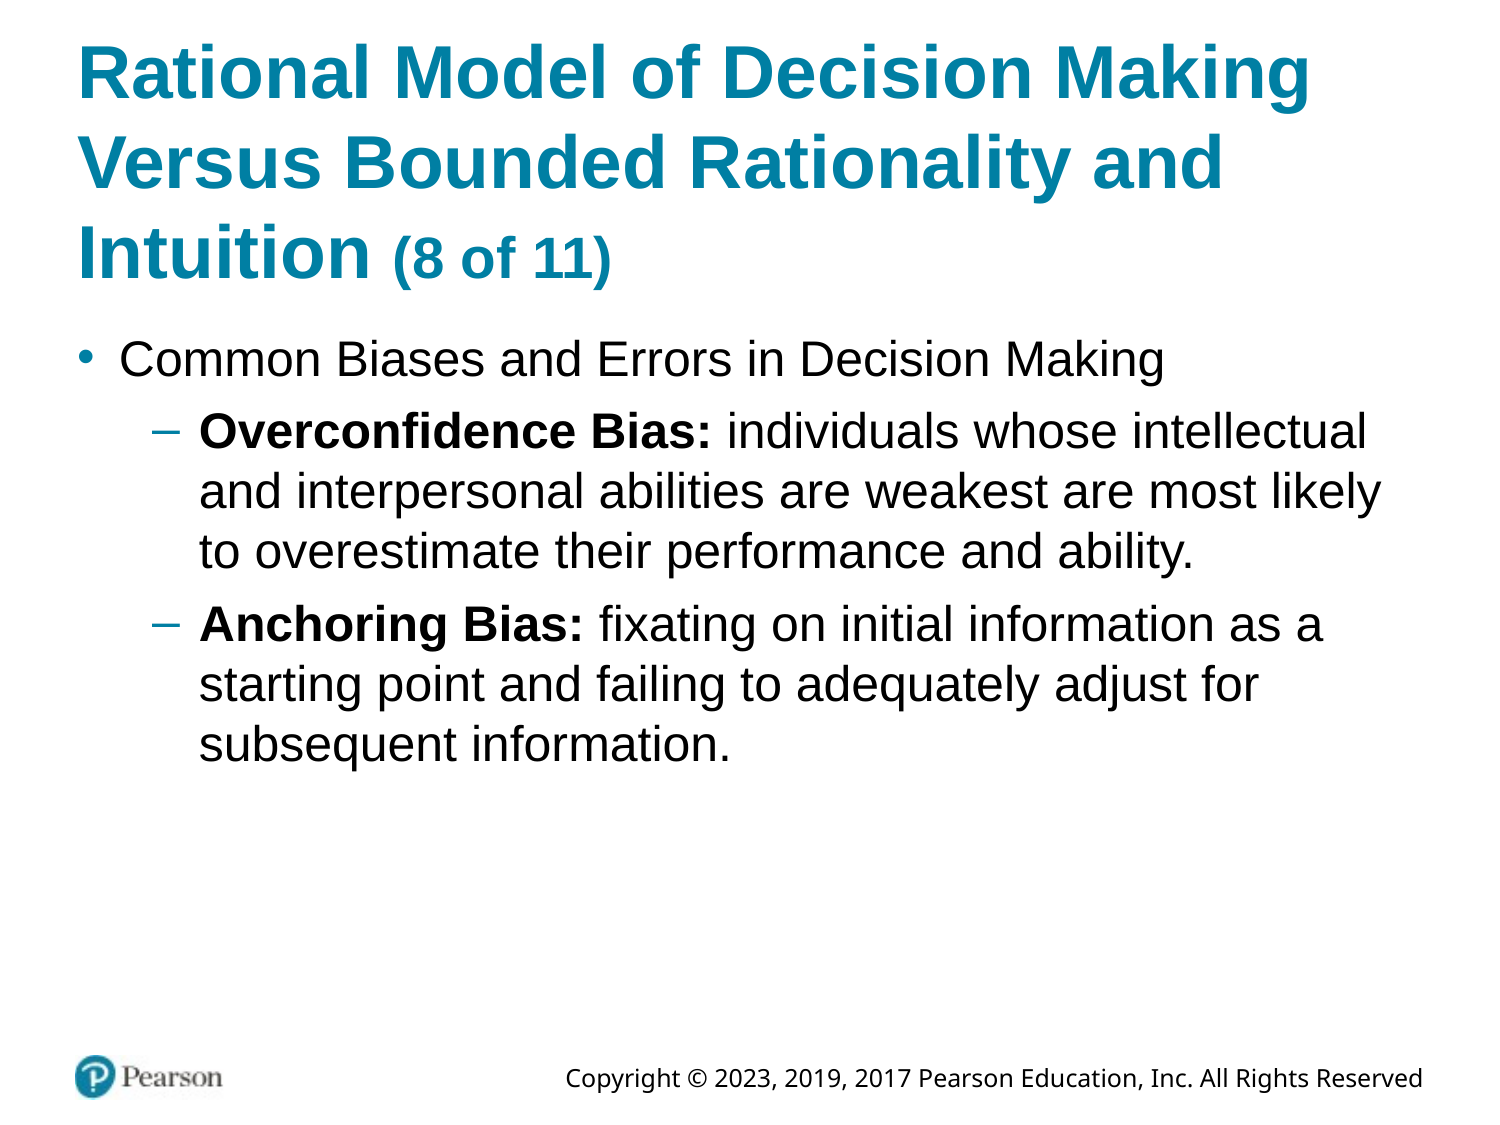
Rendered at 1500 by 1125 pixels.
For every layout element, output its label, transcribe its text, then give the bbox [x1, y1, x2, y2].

list Common Biases and Errors in Decision Making Overconfidence Bias: individuals whose intellectual and interpersonal abilities are weakest are most likely to overestimate their performance and ability. Anchoring Bias: fixating on initial information as a starting point and failing to adequately adjust for subsequent information. [77, 226, 1427, 871]
title Rational Model of Decision Making Versus Bounded Rationality and Intuition (8 of 11) [77, 20, 1425, 226]
picture [75, 1055, 225, 1100]
